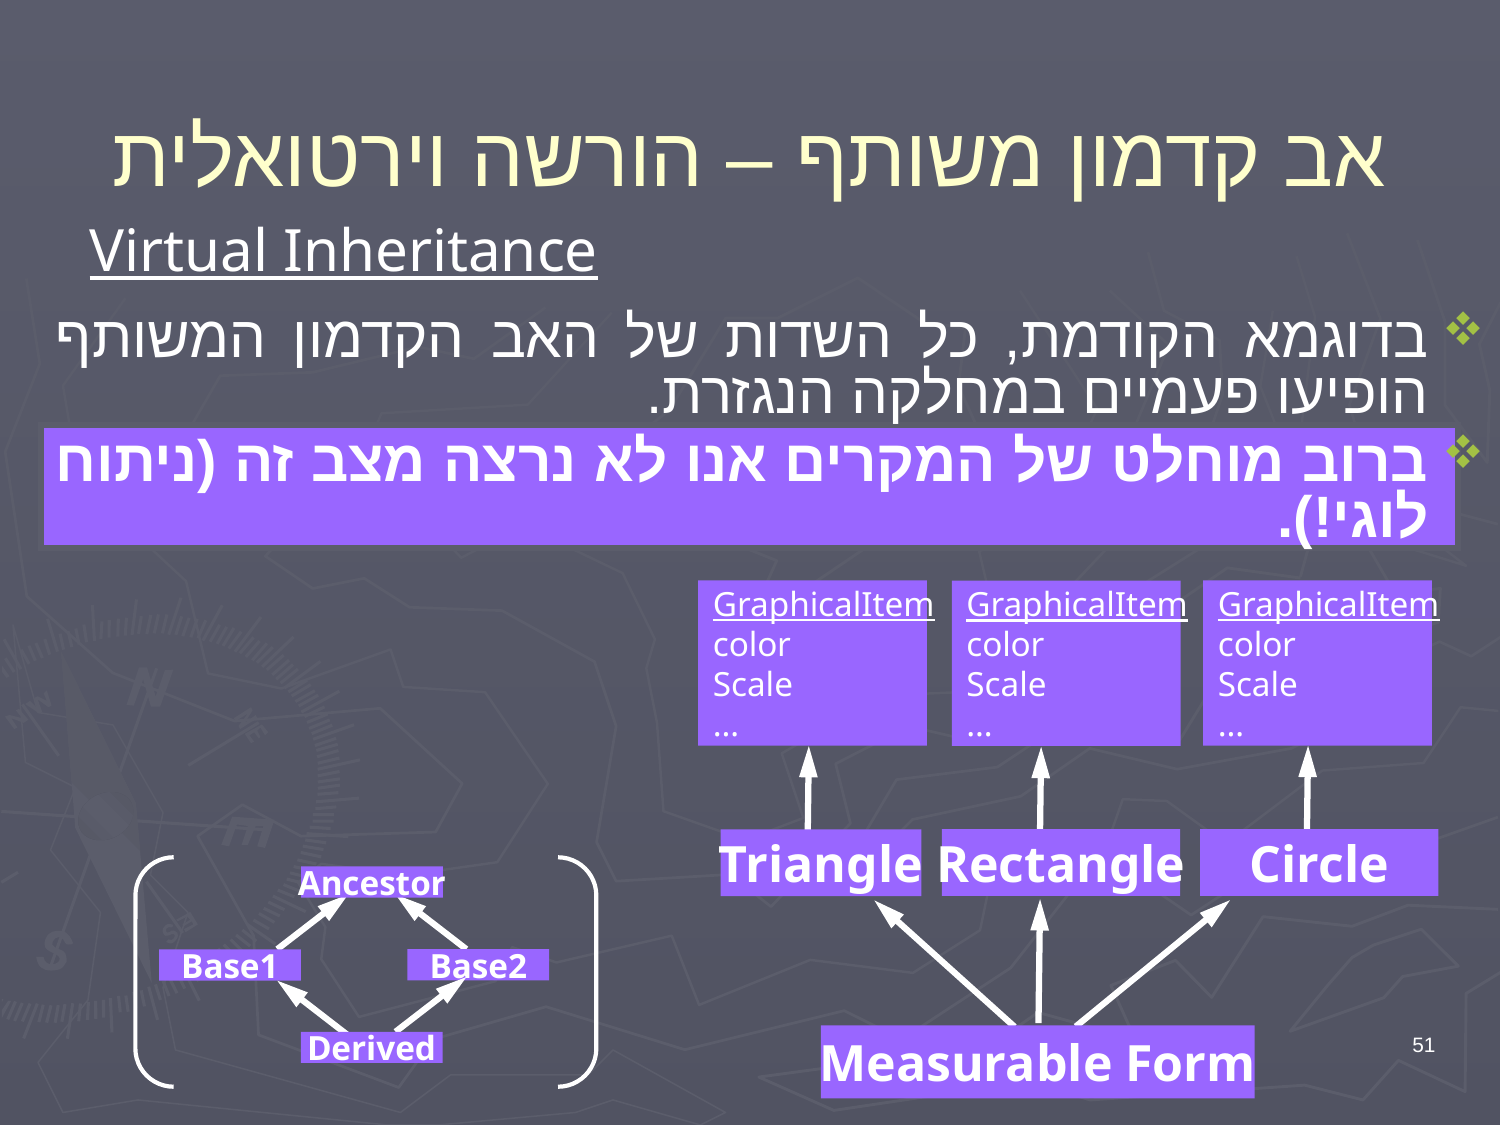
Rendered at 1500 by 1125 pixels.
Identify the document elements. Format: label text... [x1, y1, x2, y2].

slide_number 51 [1074, 1024, 1451, 1103]
text_box [874, 900, 1013, 1025]
text_box בדוגמא הקודמת, כל השדות של האב הקדמון המשותף הופיעו פעמיים במחלקה הנגזרת. ברוב מוחלט של המקרים אנו לא נרצה מצב זה (ניתוח לוגי!). [41, 305, 1500, 1012]
text_box GraphicalItem color Scale … [698, 580, 927, 746]
title אב קדמון משותף – הורשה וירטואלית [0, 75, 1500, 232]
text_box GraphicalItem color Scale … [951, 580, 1181, 746]
text_box GraphicalItem color Scale … [1203, 580, 1432, 746]
text_box [1078, 900, 1230, 1024]
text_box [1033, 899, 1046, 1024]
text_box [135, 857, 597, 1087]
text_box [1034, 746, 1048, 829]
text_box Triangle [720, 829, 922, 897]
text_box Rectangle [941, 829, 1181, 896]
text_box [1301, 745, 1314, 829]
text_box Measurable Form [820, 1025, 1074, 1099]
text_box [802, 746, 815, 829]
text_box Circle [1200, 829, 1439, 896]
text_box Virtual Inheritance [74, 205, 1400, 306]
